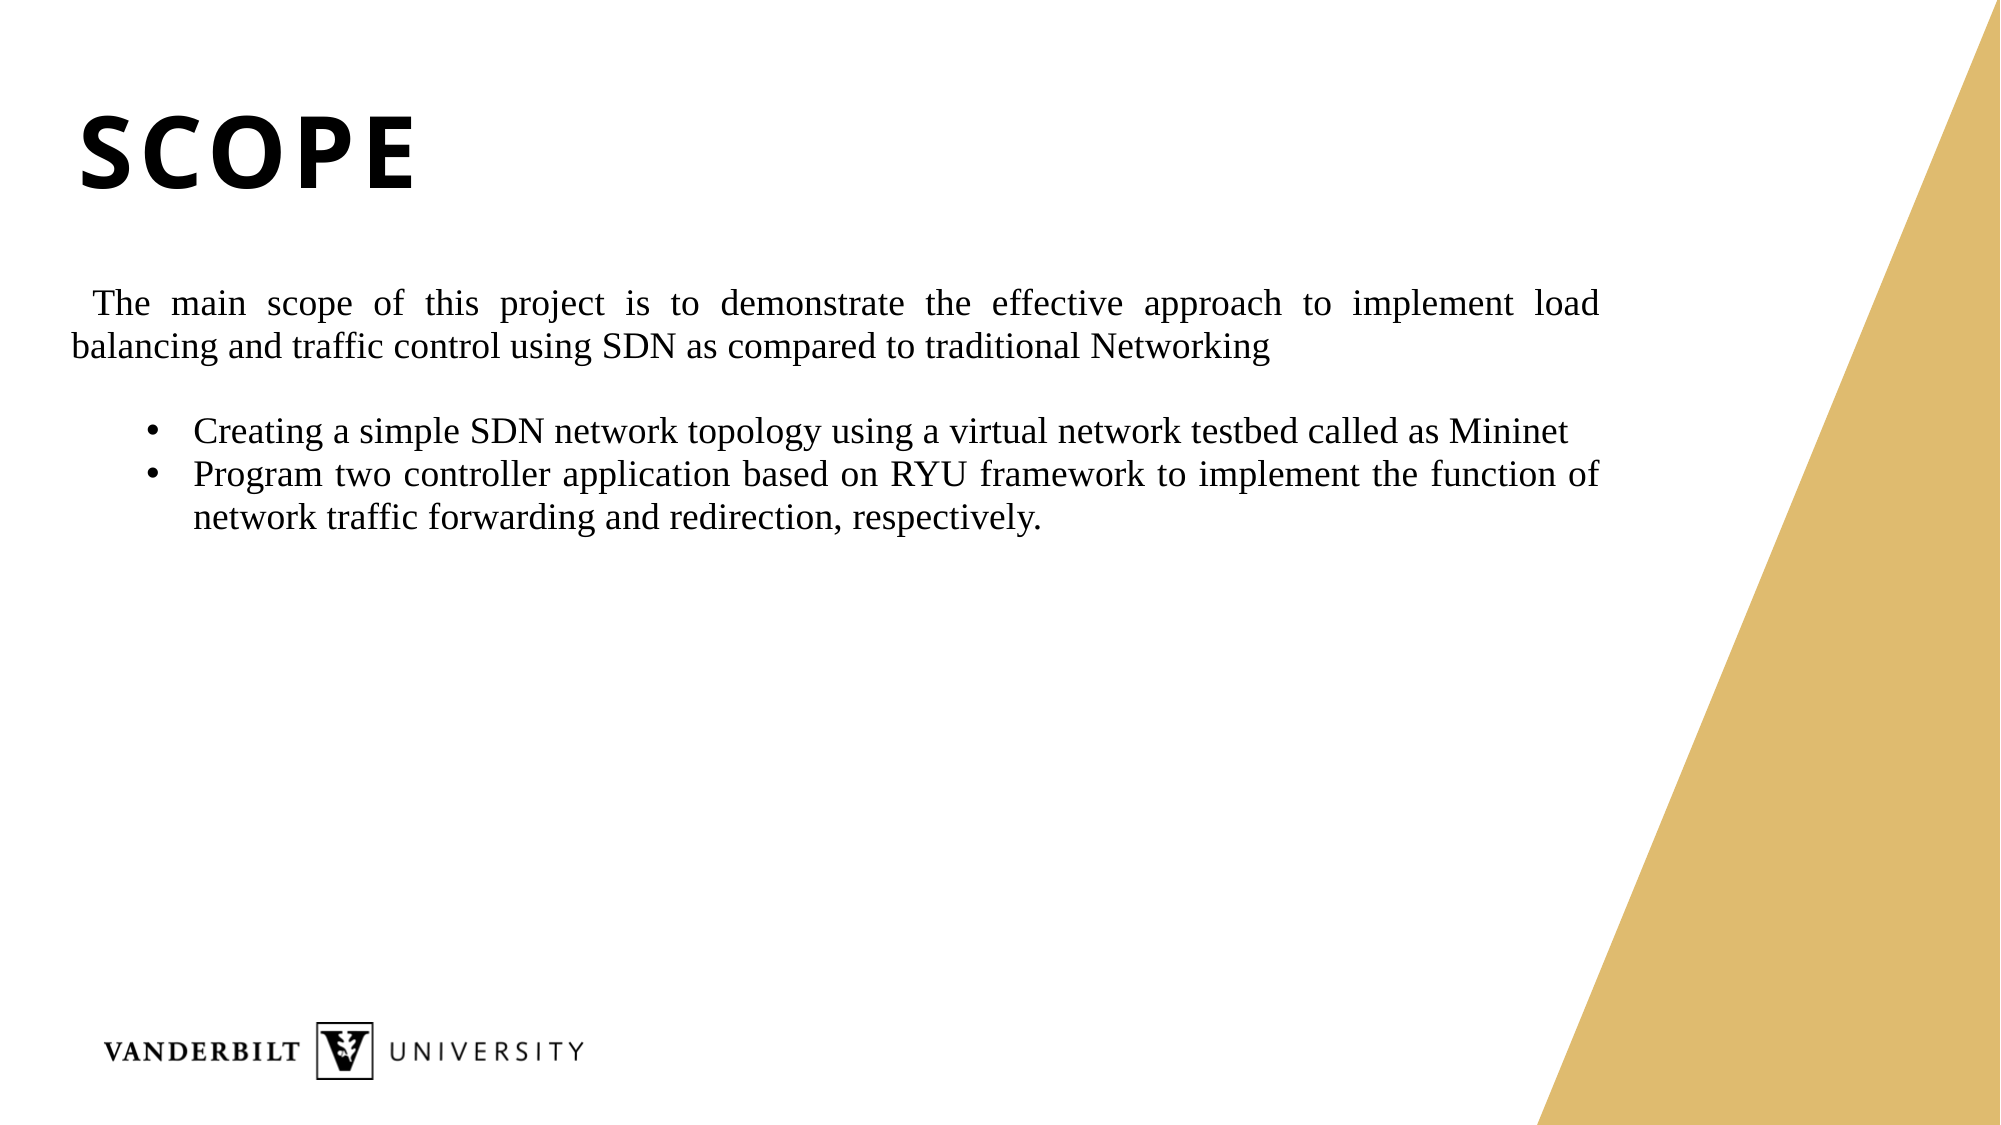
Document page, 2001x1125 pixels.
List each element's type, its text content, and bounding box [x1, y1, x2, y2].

text_box The main scope of this project is to demonstrate the effective approach to implement load balancing and traffic control using SDN as compared to traditional Networking Creating a simple SDN network topology using a virtual network testbed called as Mininet Program two controller application based on RYU framework to implement the function of network traffic forwarding and redirection, respectively. [44, 274, 1621, 588]
title Scope [63, 0, 1568, 218]
picture [103, 1022, 584, 1080]
